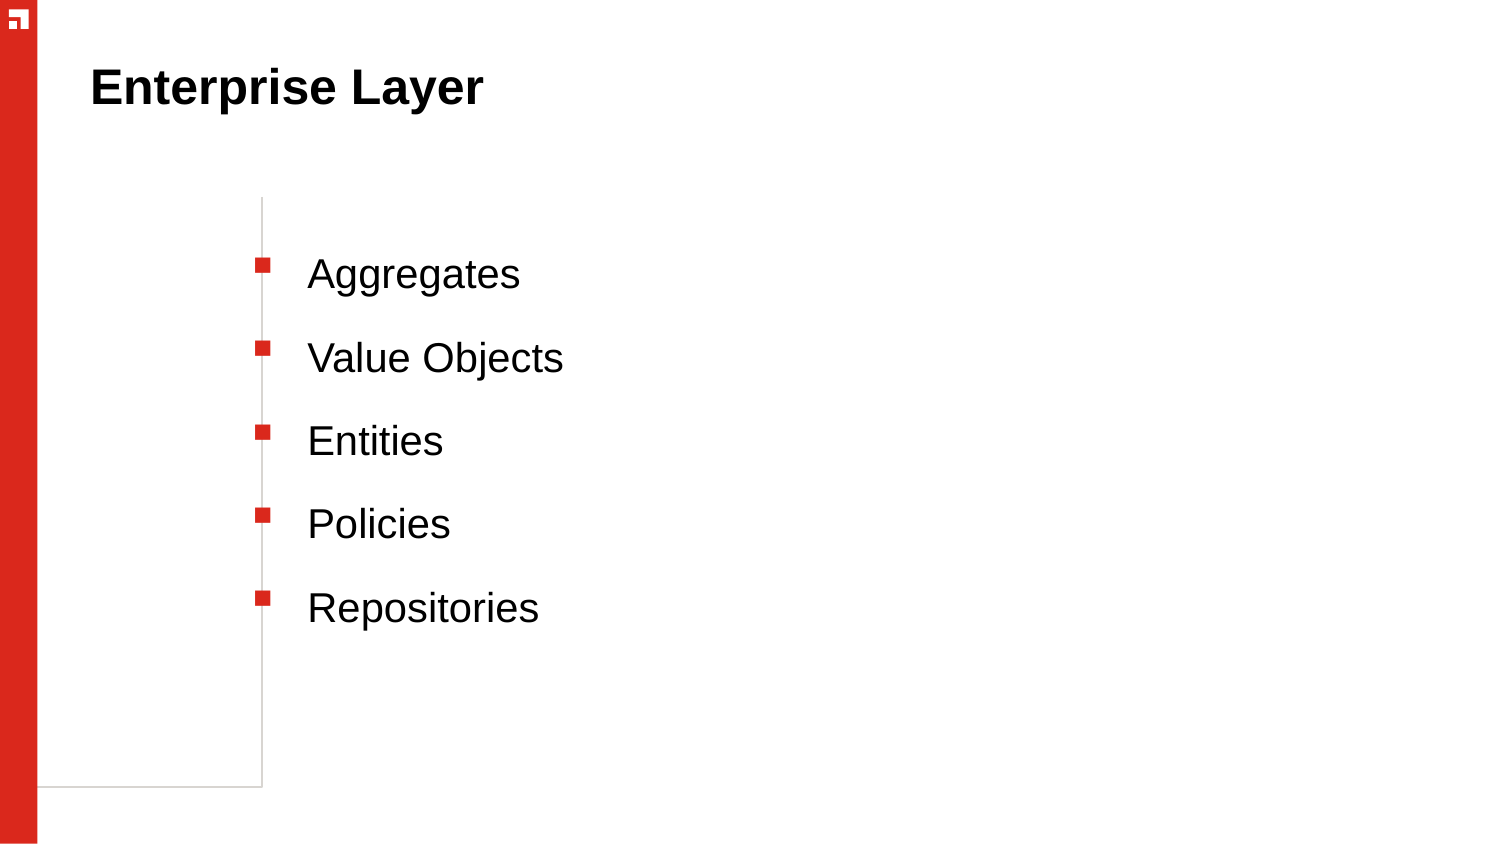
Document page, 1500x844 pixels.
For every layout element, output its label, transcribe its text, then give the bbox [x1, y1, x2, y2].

title Enterprise Layer [75, 46, 1457, 122]
list Aggregates Value Objects Entities Policies Repositories [235, 156, 1468, 788]
